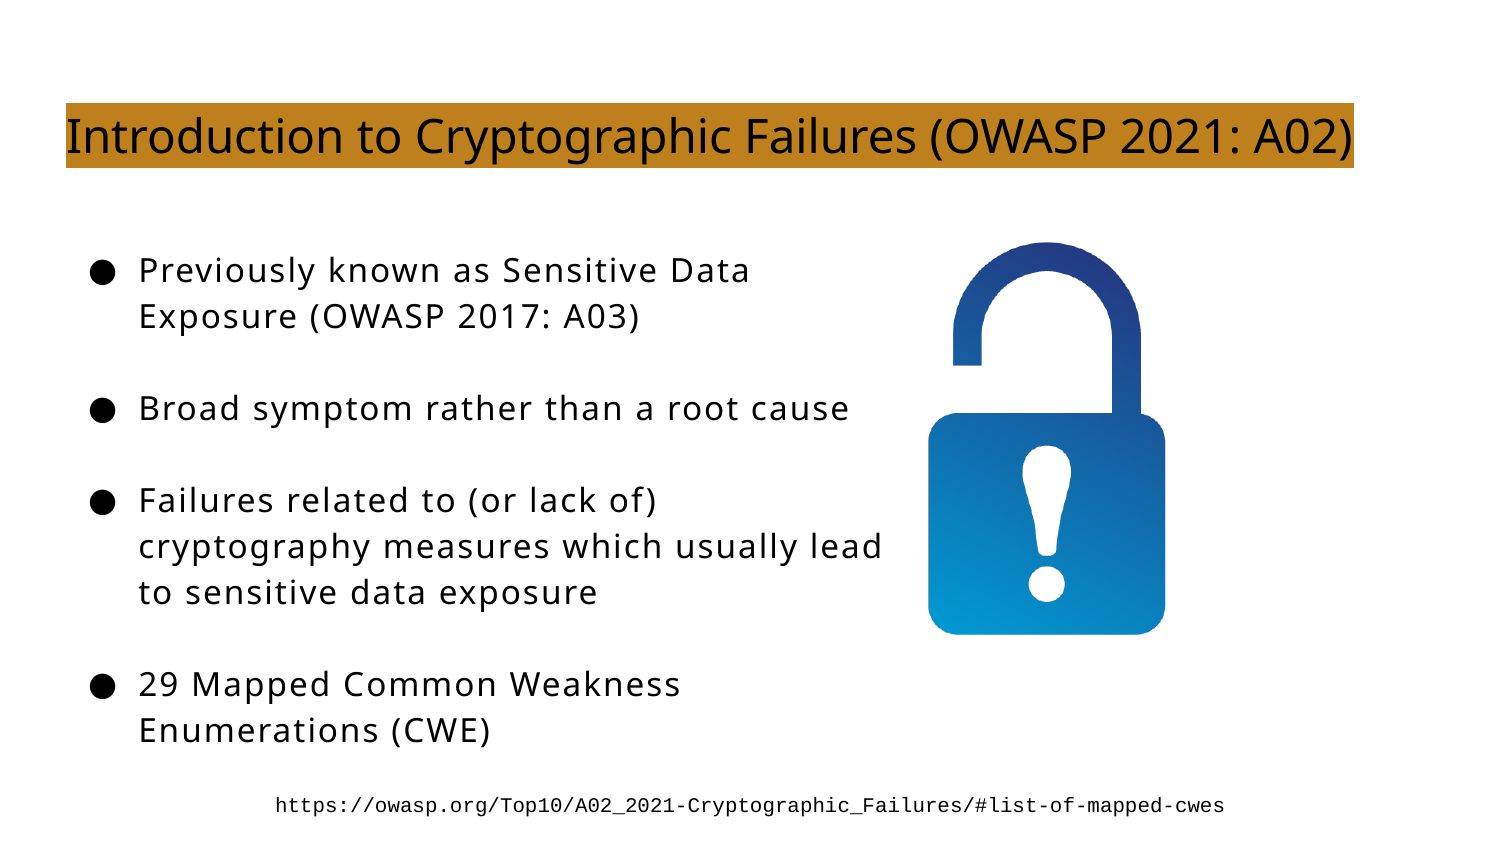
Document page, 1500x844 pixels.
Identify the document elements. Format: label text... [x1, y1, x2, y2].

picture [822, 227, 1270, 677]
text_box https://owasp.org/Top10/A02_2021-Cryptographic_Failures/#list-of-mapped-cwes [170, 779, 1329, 830]
title Introduction to Cryptographic Failures (OWASP 2021: A02) [51, 91, 1379, 216]
list Previously known as Sensitive Data Exposure (OWASP 2017: A03) Broad symptom rather than a root cause Failures related to (or lack of) cryptography measures which usually lead to sensitive data exposure 29 Mapped Common Weakness Enumerations (CWE) [51, 227, 913, 767]
